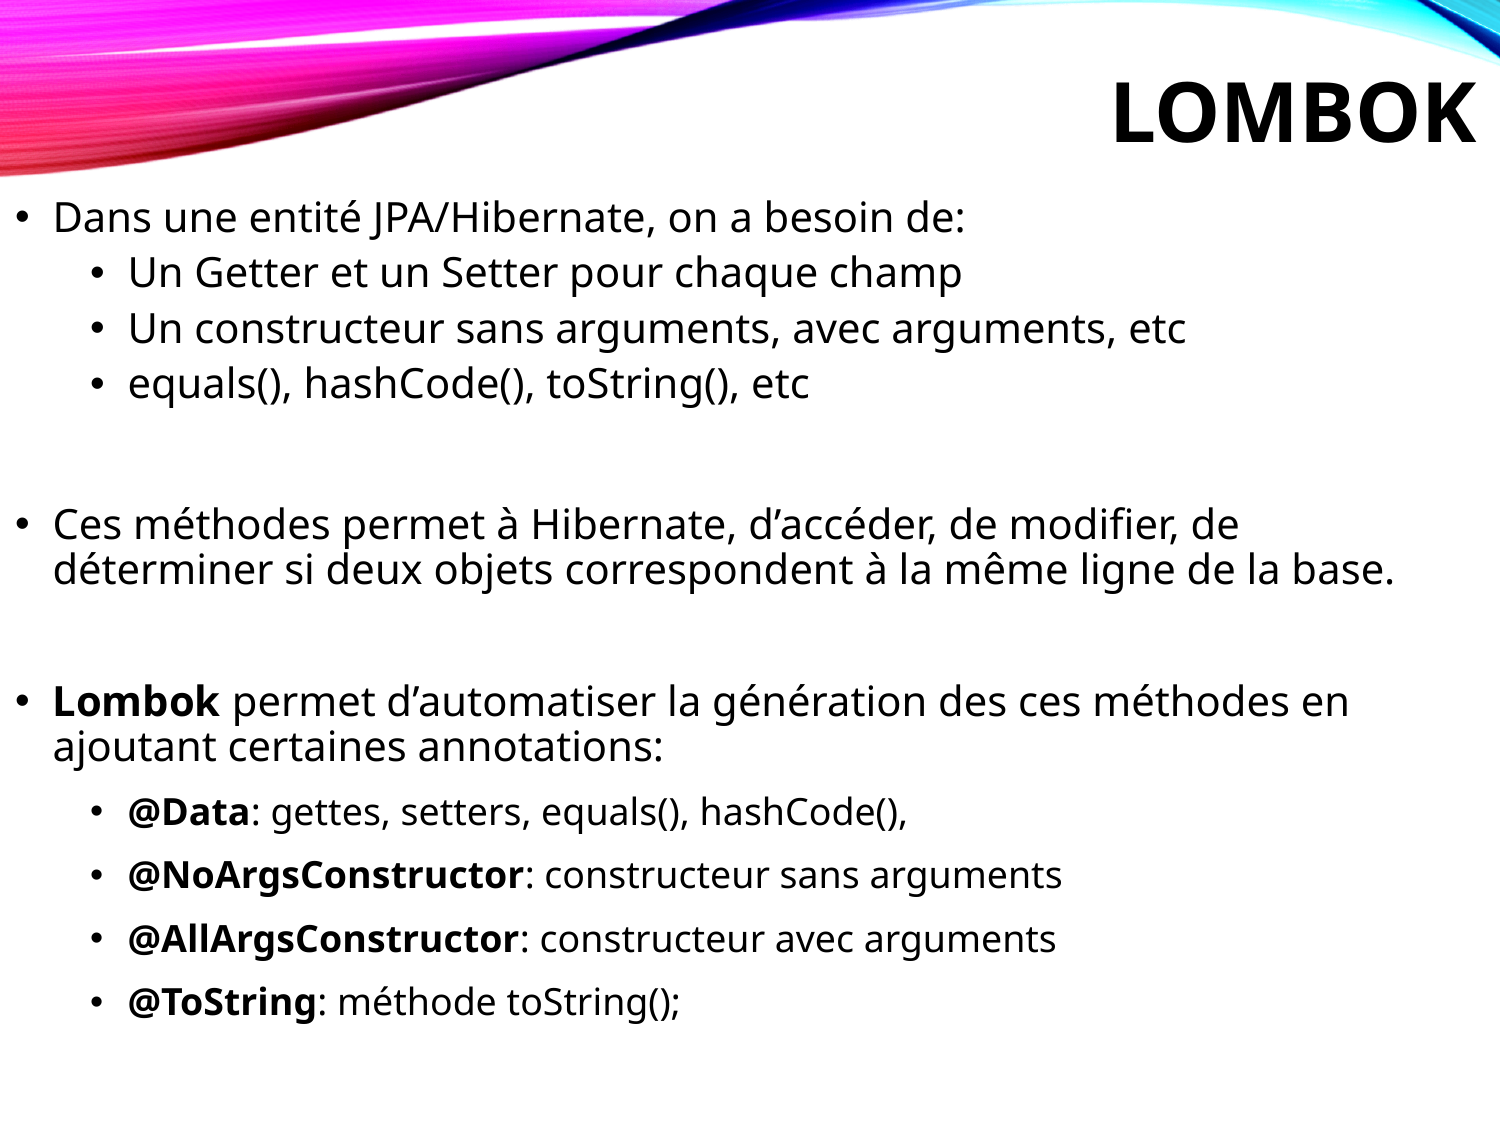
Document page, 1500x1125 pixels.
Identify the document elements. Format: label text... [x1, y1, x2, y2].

picture [0, 0, 1500, 178]
title Lombok [348, 42, 1493, 189]
list Dans une entité JPA/Hibernate, on a besoin de: Un Getter et un Setter pour chaque champ Un constructeur sans arguments, avec arguments, etc equals(), hashCode(), toString(), etc Ces méthodes permet à Hibernate, d’accéder, de modifier, de déterminer si deux objets correspondent à la même ligne de la base. Lombok permet d’automatiser la génération des ces méthodes en ajoutant certaines annotations: @Data: gettes, setters, equals(), hashCode(), @NoArgsConstructor: constructeur sans arguments @AllArgsConstructor: constructeur avec arguments @ToString: méthode toString(); [0, 188, 1462, 1106]
